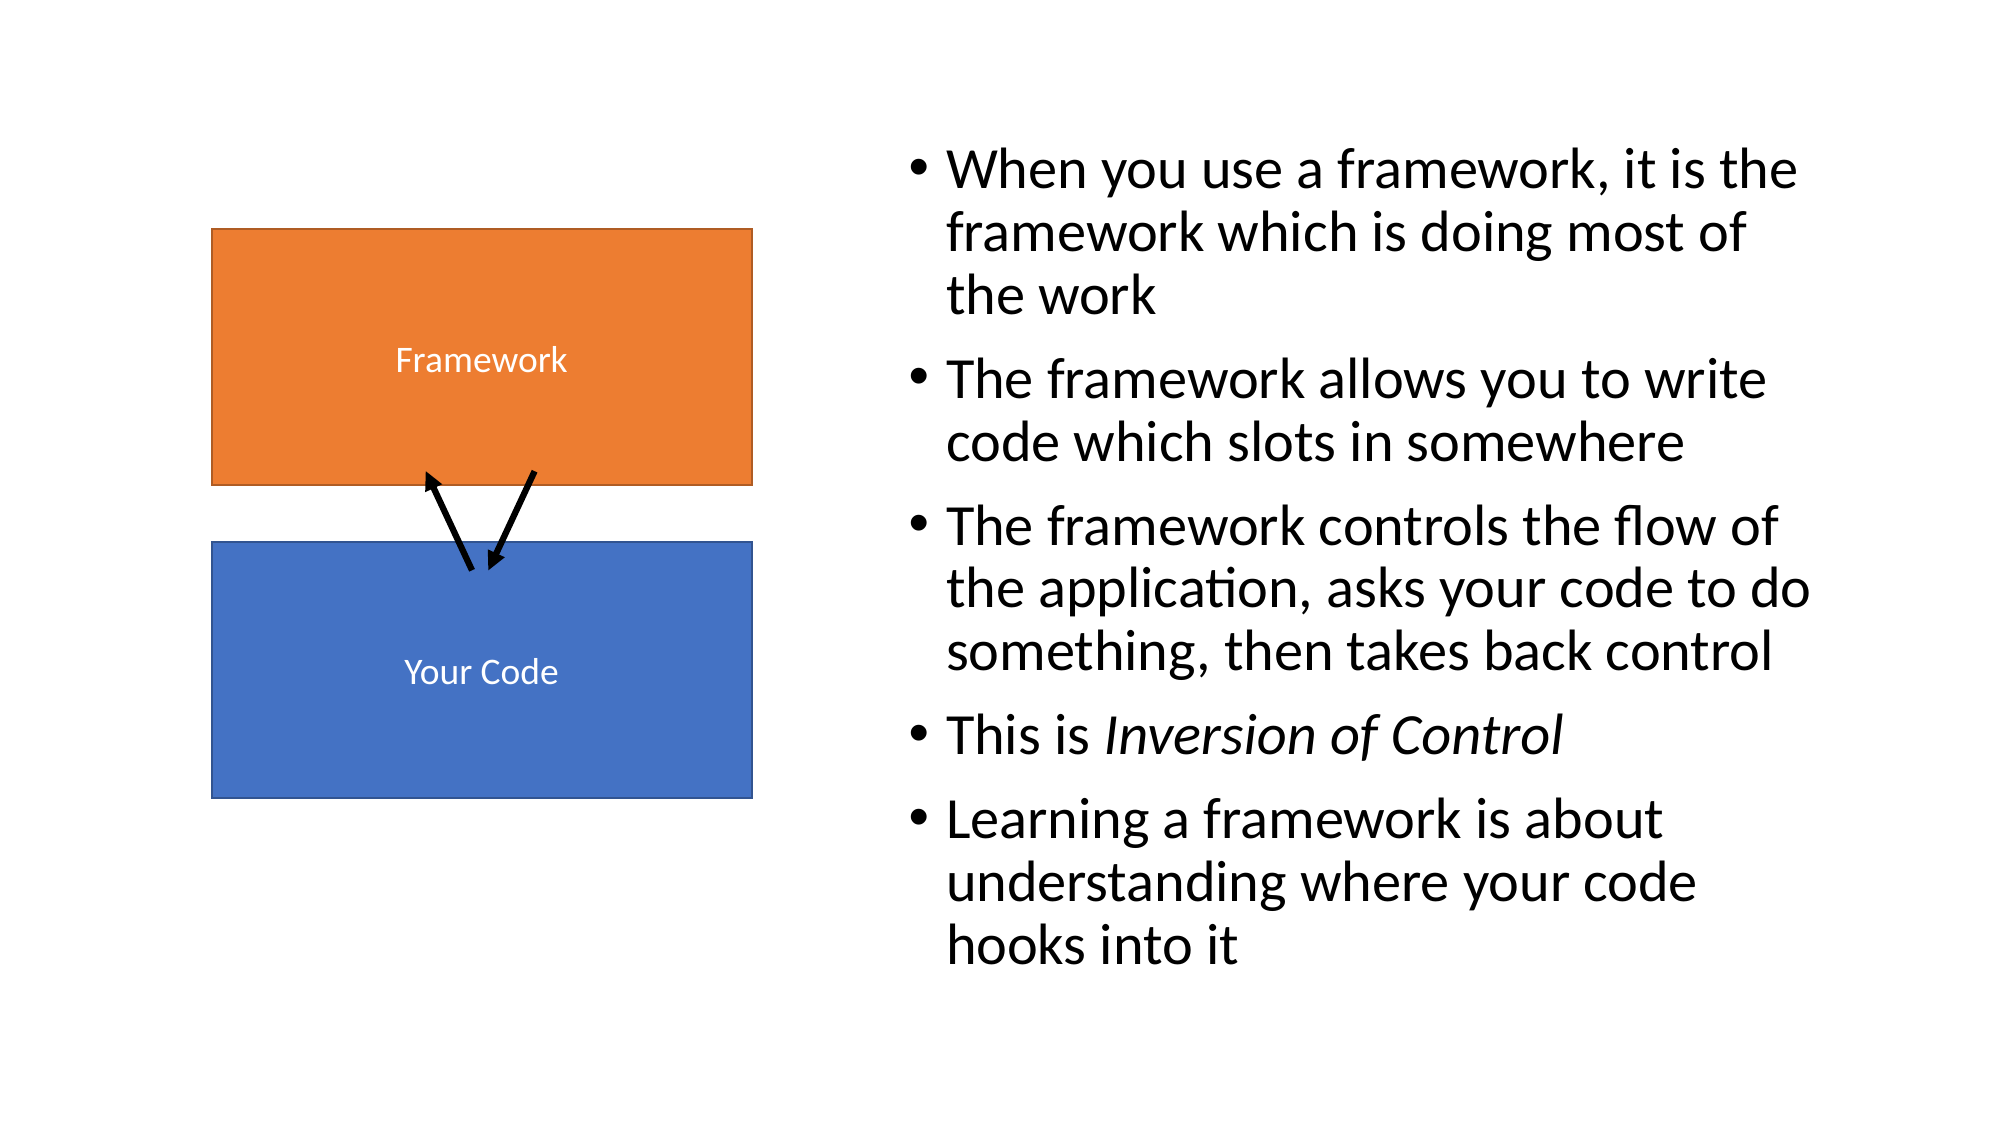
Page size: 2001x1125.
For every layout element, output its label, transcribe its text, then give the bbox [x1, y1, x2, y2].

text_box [488, 471, 535, 571]
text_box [425, 471, 473, 571]
text_box Your Code [211, 541, 753, 799]
text_box Framework [211, 228, 753, 486]
list When you use a framework, it is the framework which is doing most of the work The framework allows you to write code which slots in somewhere The framework controls the flow of the application, asks your code to do something, then takes back control This is Inversion of Control Learning a framework is about understanding where your code hooks into it [893, 130, 1837, 1069]
